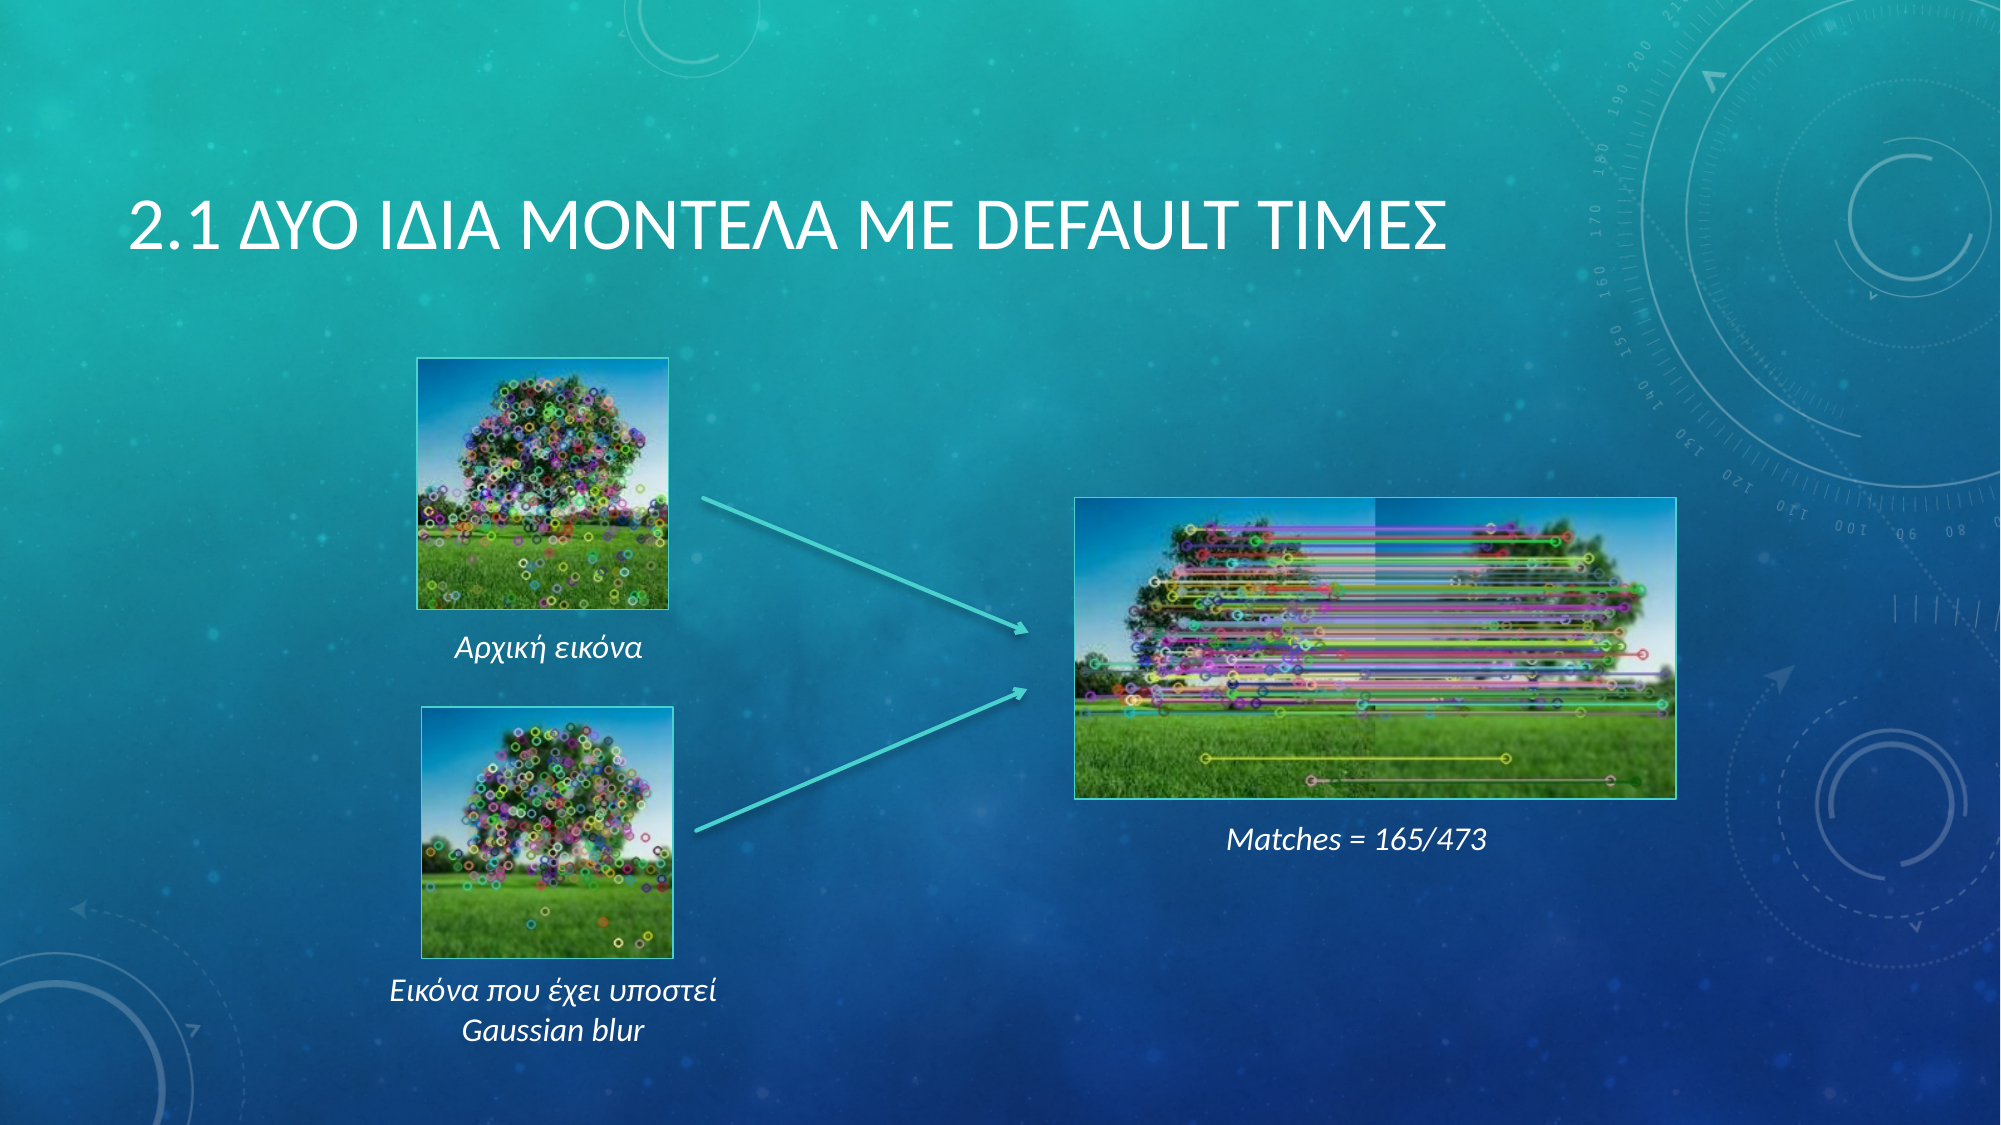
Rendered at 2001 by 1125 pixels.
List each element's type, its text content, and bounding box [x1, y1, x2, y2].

text_box Αρχική εικόνα [397, 617, 700, 673]
picture [0, 0, 2001, 1125]
text_box Matches = 165/473 [1209, 810, 1512, 866]
text_box Εικόνα που έχει υποστεί Gaussian blur [362, 960, 745, 1056]
title 2.1 Δυο ιδια μοντελα με default τιμεσ [112, 99, 1775, 339]
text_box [695, 688, 1028, 831]
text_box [703, 497, 1029, 633]
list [417, 358, 669, 609]
